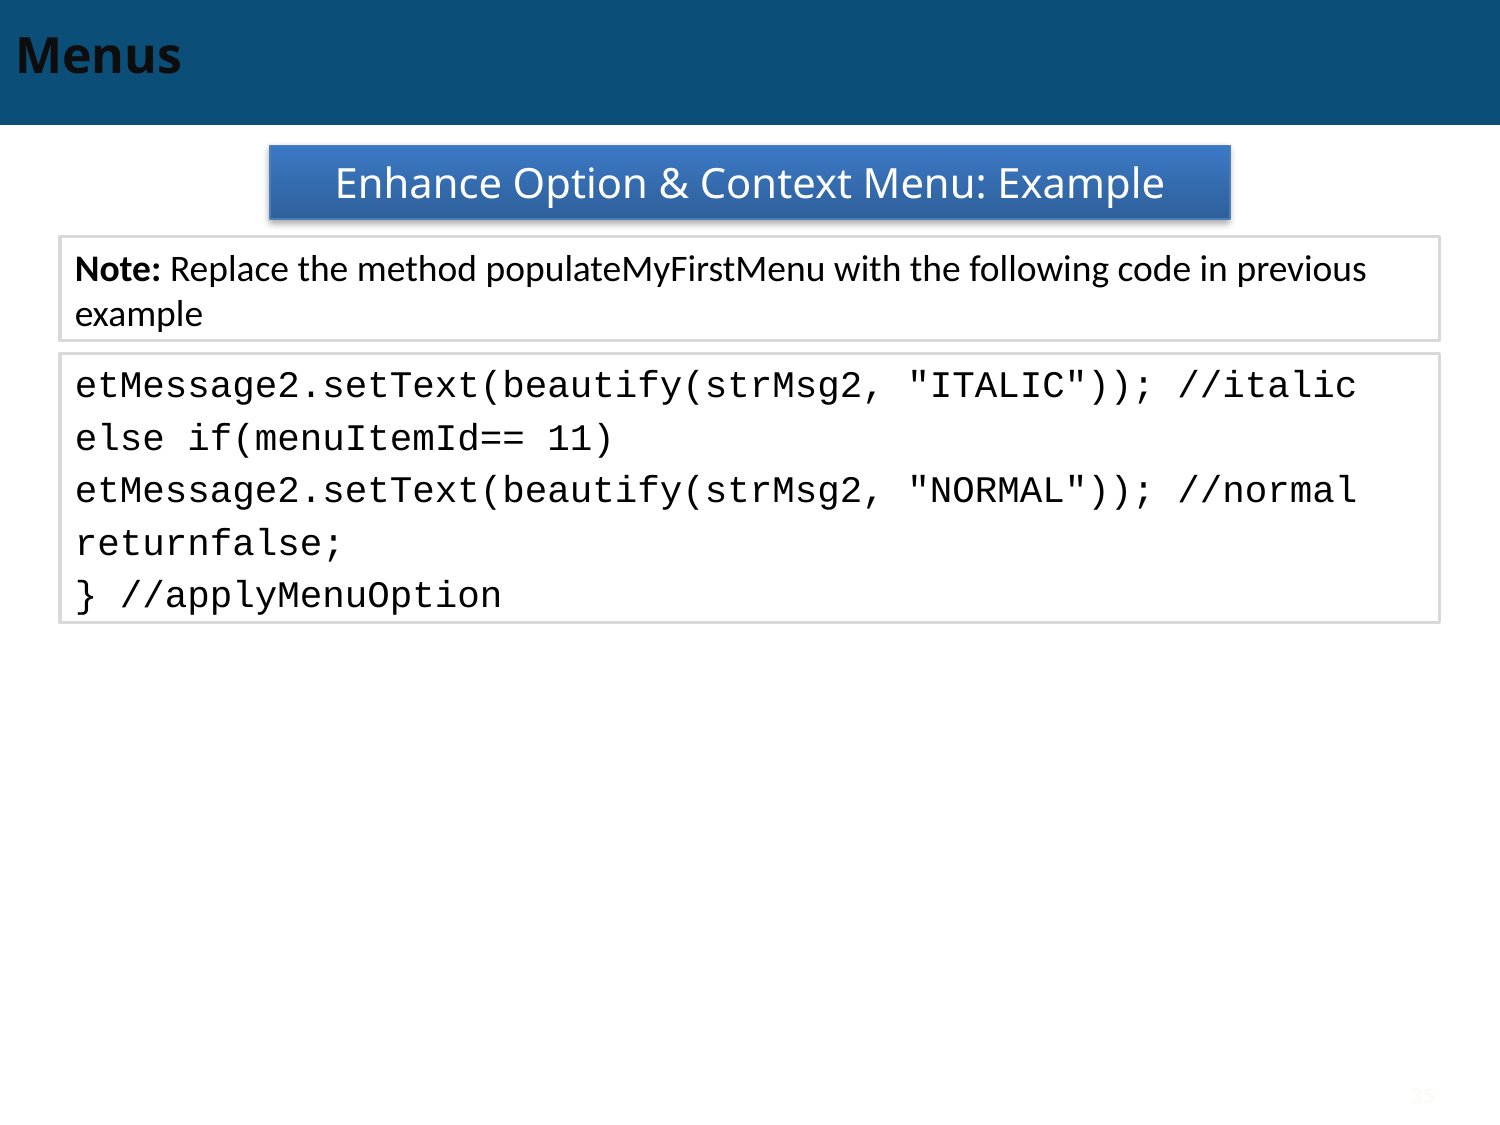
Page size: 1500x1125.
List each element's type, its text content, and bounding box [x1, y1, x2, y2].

text_box Enhance Option & Context Menu: Example [269, 145, 1231, 220]
text_box etMessage2.setText(beautify(strMsg2, "ITALIC")); //italic else if(menuItemId== 11) etMessage2.setText(beautify(strMsg2, "NORMAL")); //normal returnfalse; } //applyMenuOption [59, 353, 1440, 623]
text_box Note: Replace the method populateMyFirstMenu with the following code in previous example [59, 236, 1440, 341]
title Menus [0, 21, 1351, 86]
